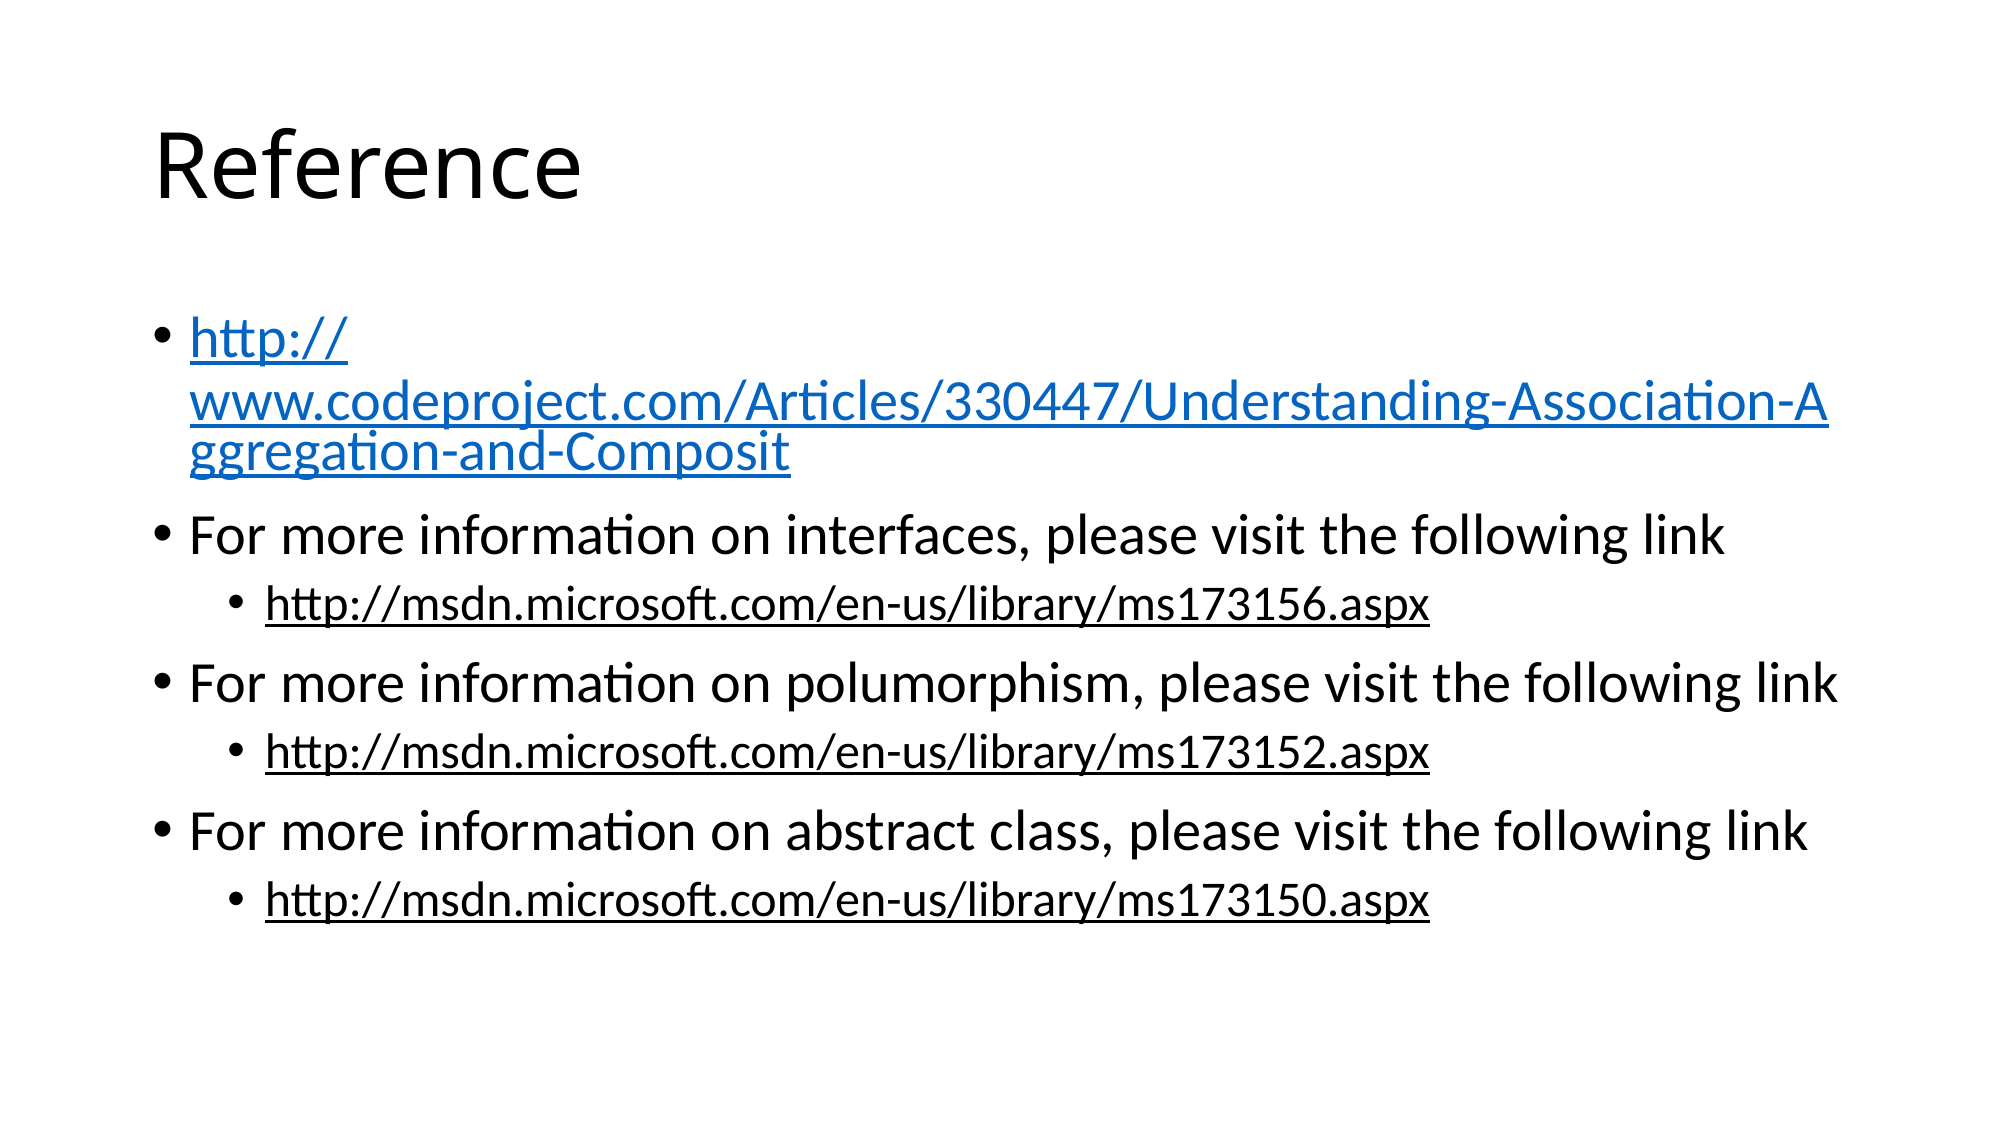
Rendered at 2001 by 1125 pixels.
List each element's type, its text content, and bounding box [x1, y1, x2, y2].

list http://www.codeproject.com/Articles/330447/Understanding-Association-Aggregation-and-Composit For more information on interfaces, please visit the following link http://msdn.microsoft.com/en-us/library/ms173156.aspx For more information on polumorphism, please visit the following link http://msdn.microsoft.com/en-us/library/ms173152.aspx For more information on abstract class, please visit the following link http://msdn.microsoft.com/en-us/library/ms173150.aspx [137, 299, 1863, 1014]
title Reference [137, 59, 1863, 278]
